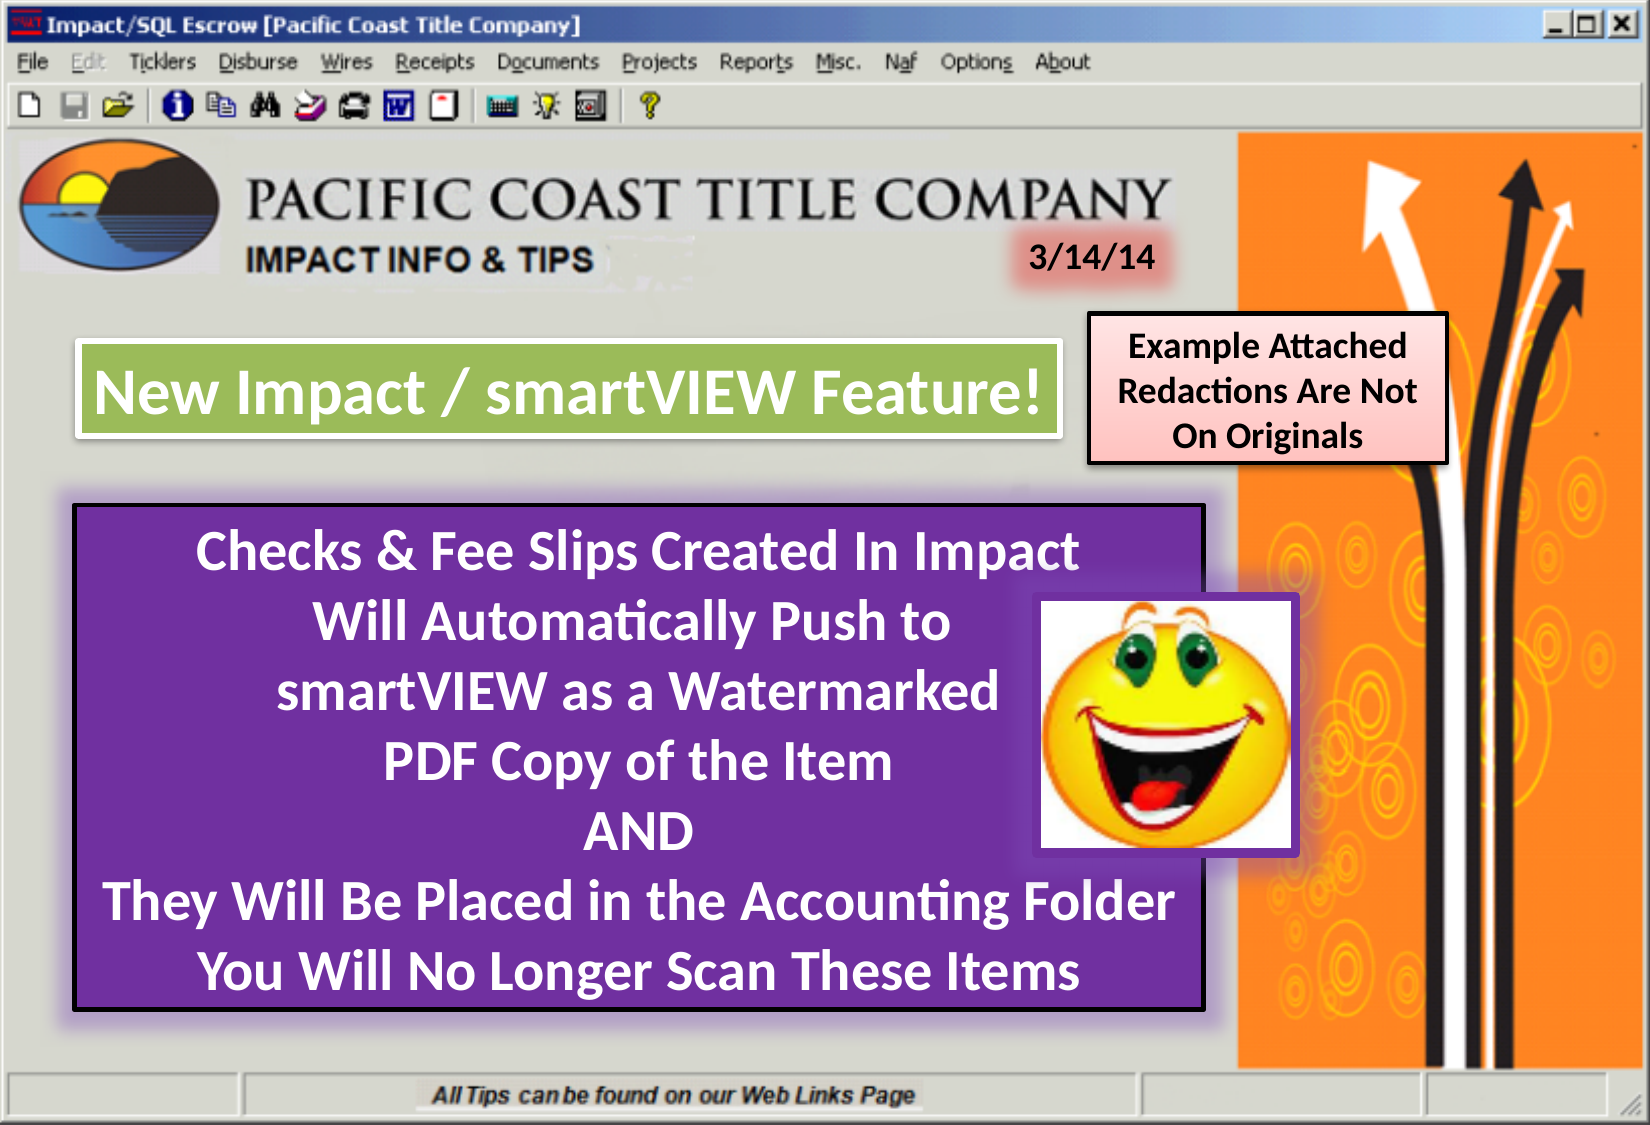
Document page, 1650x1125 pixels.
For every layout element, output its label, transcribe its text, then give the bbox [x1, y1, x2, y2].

text_box New Impact / smartVIEW Feature! [75, 338, 1063, 439]
text_box Example Attached Redactions Are Not On Originals [1088, 313, 1448, 464]
text_box 3/14/14 [1013, 224, 1171, 285]
text_box Checks & Fee Slips Created In Impact Will Automatically Push to smartVIEW as a Watermarked PDF Copy of the Item AND They Will Be Placed in the Accounting Folder You Will No Longer Scan These Items [74, 505, 1204, 1010]
picture [0, 0, 1650, 1125]
